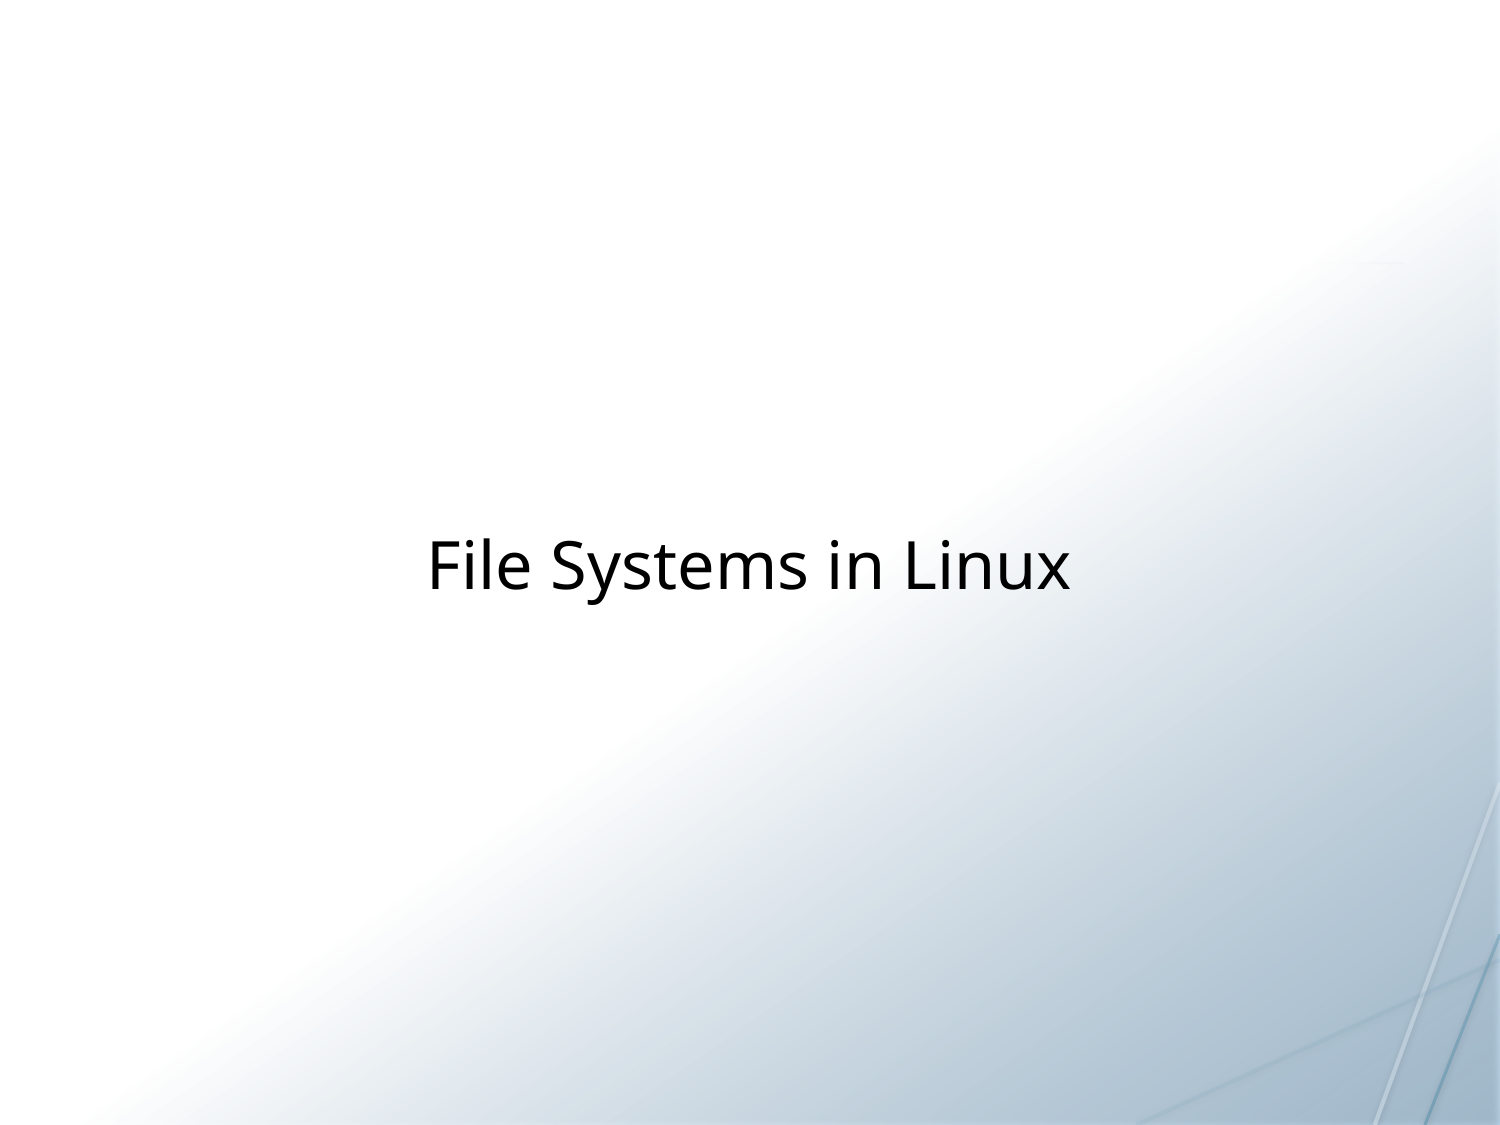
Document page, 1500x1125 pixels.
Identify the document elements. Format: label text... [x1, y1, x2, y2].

text_box File Systems in Linux [0, 515, 1500, 611]
